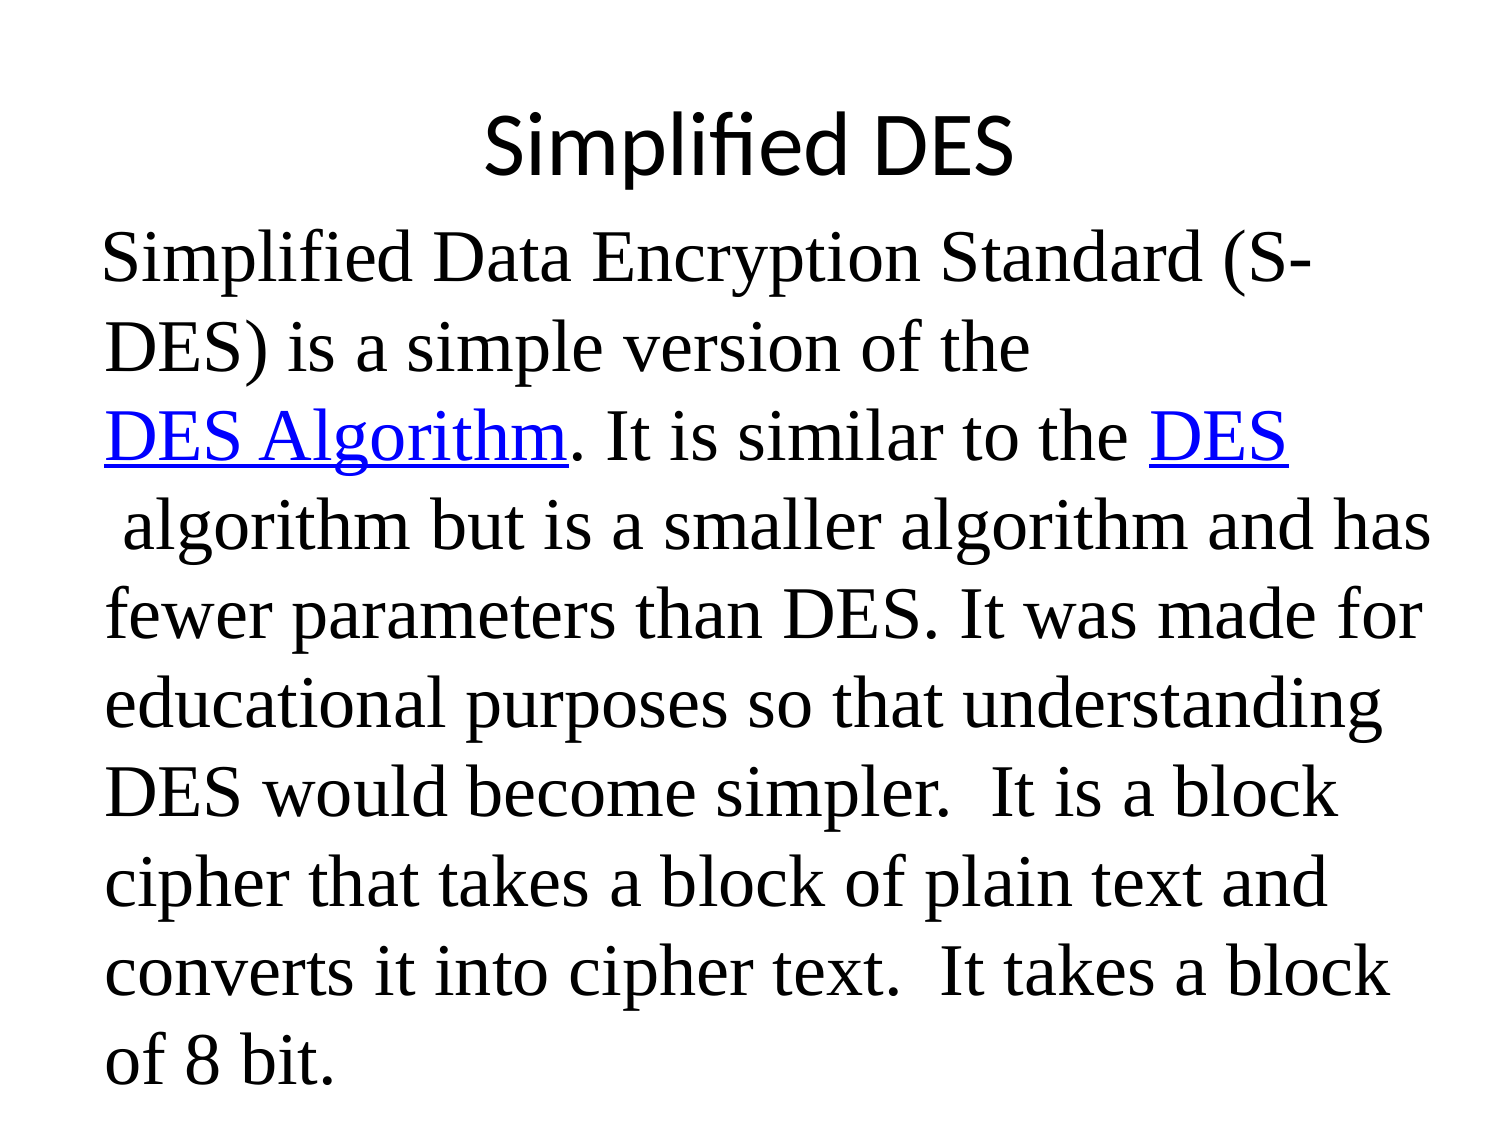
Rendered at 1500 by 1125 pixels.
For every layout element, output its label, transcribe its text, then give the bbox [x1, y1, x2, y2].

title Simplified DES [75, 45, 1425, 200]
list Simplified Data Encryption Standard (S-DES) is a simple version of the DES Algorithm. It is similar to the DES algorithm but is a smaller algorithm and has fewer parameters than DES. It was made for educational purposes so that understanding DES would become simpler. It is a block cipher that takes a block of plain text and converts it into cipher text. It takes a block of 8 bit. [37, 200, 1463, 1125]
